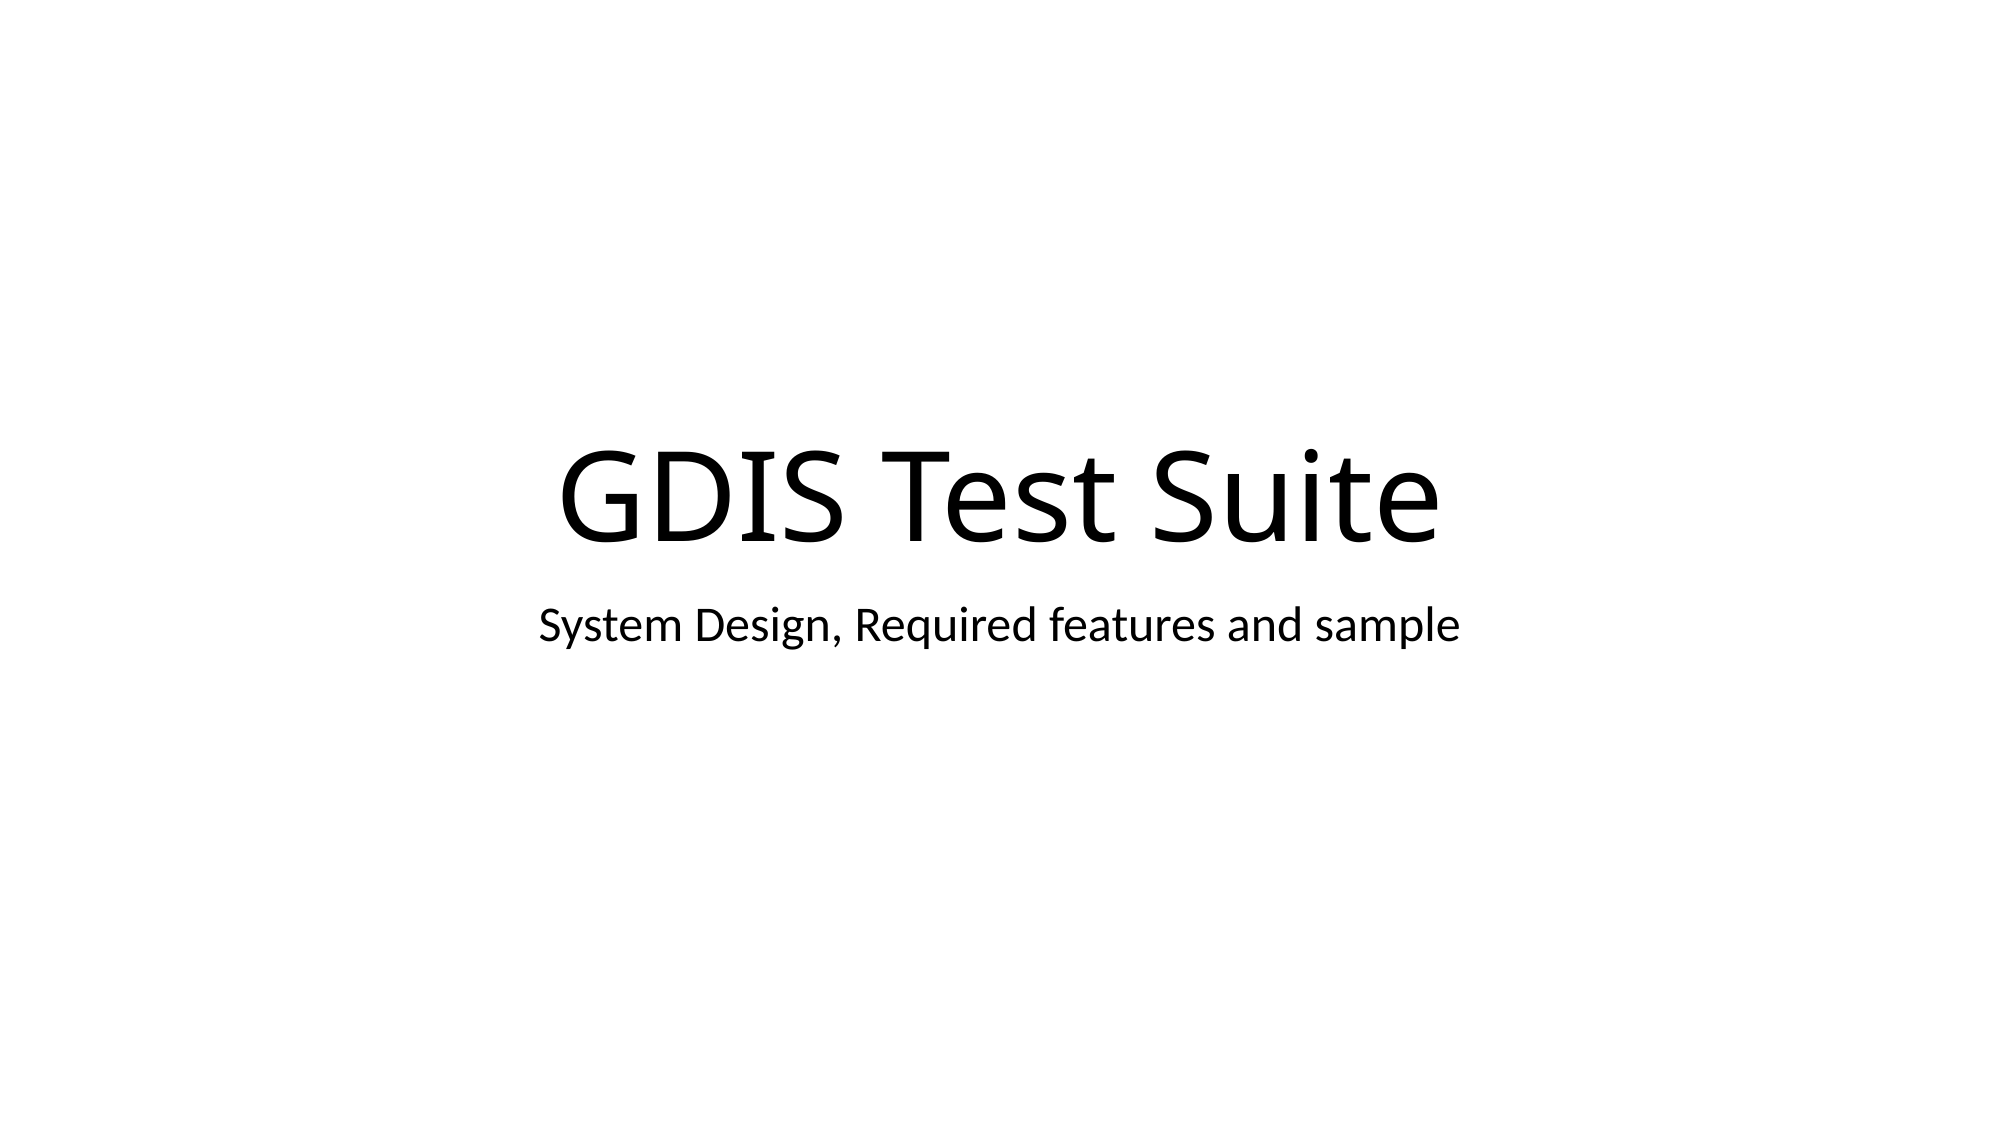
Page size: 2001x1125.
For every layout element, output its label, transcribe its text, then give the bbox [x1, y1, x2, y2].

title GDIS Test Suite [249, 184, 1750, 576]
subtitle System Design, Required features and sample [249, 590, 1750, 863]
